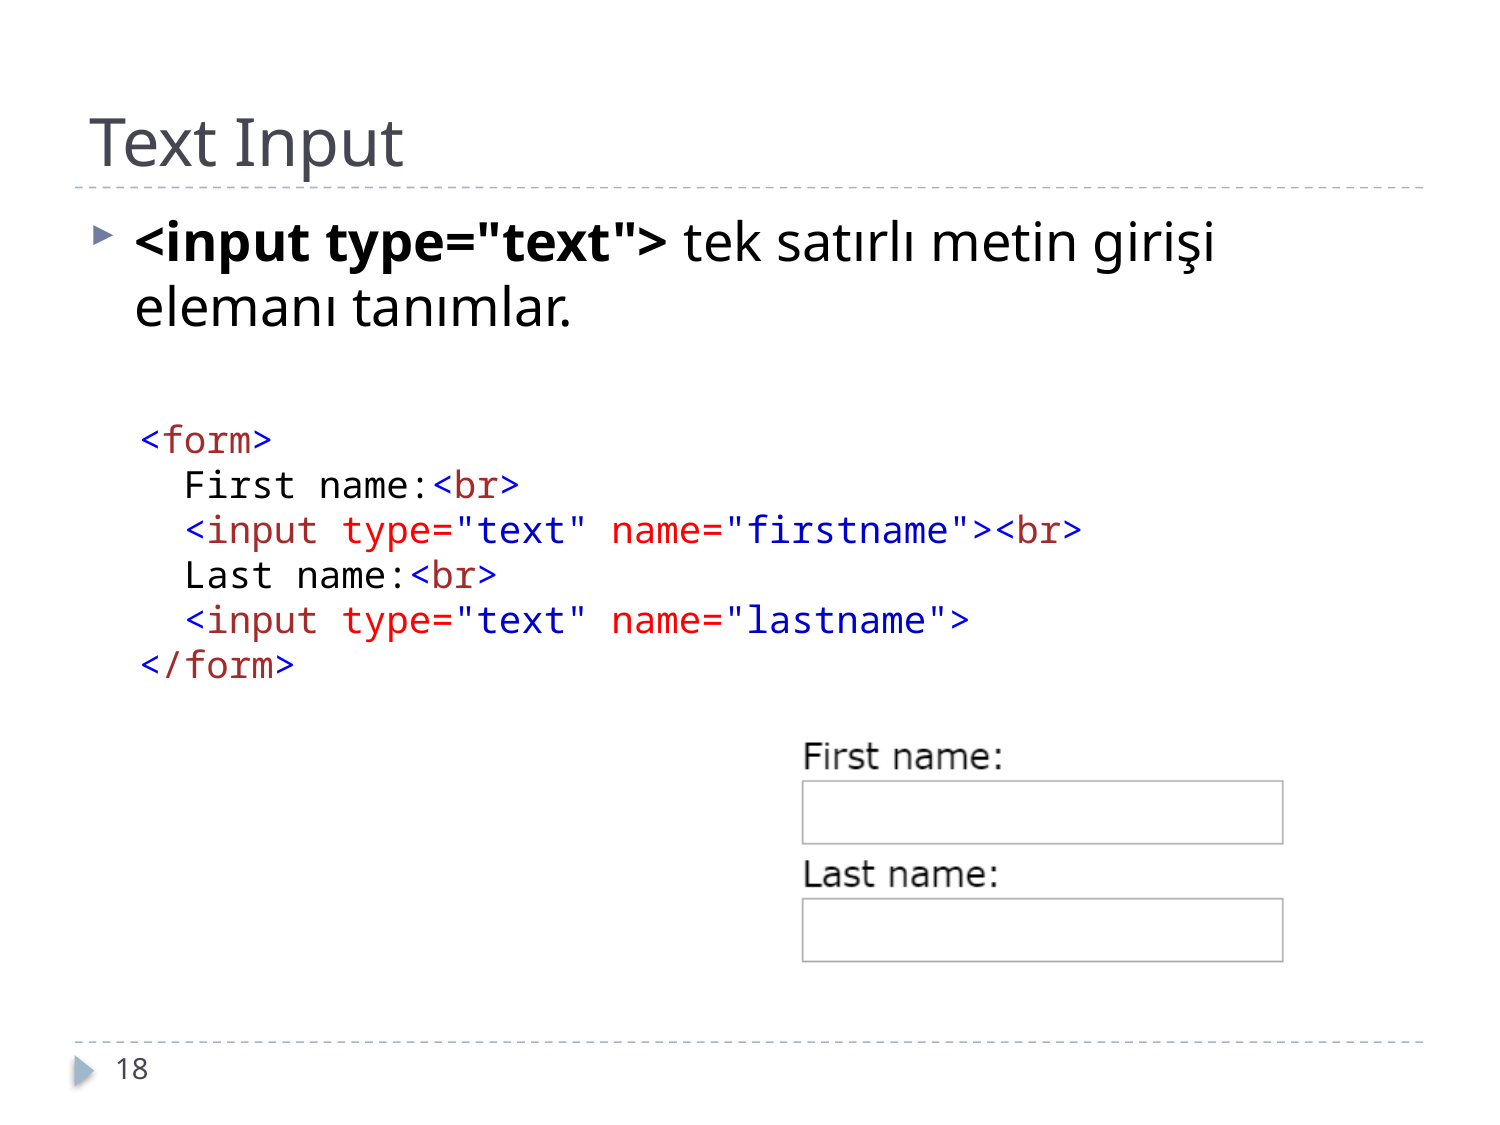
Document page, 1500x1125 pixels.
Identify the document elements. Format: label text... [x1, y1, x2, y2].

picture [785, 724, 1299, 983]
text_box <input type="text"> tek satırlı metin girişi elemanı tanımlar. [75, 200, 1425, 1010]
text_box <form> First name:<br> <input type="text" name="firstname"><br> Last name:<br> <input type="text" name="lastname"> </form> [123, 408, 1270, 694]
text_box 18 [100, 1042, 426, 1103]
text_box Text Input [75, 24, 1425, 188]
